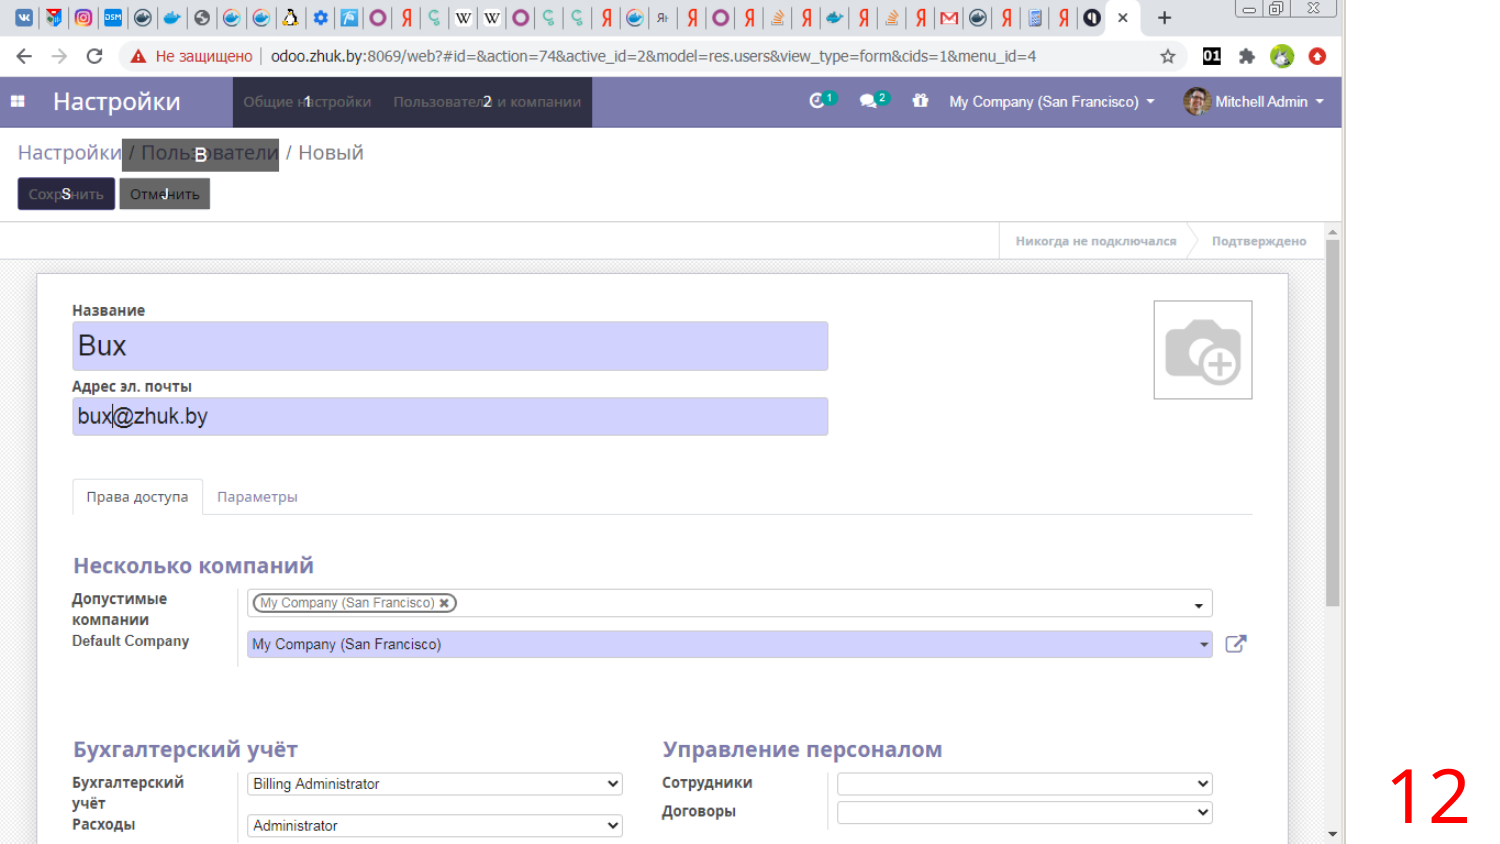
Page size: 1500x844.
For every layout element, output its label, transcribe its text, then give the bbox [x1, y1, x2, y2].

text_box 12 [1370, 741, 1487, 844]
picture [0, 0, 1347, 844]
